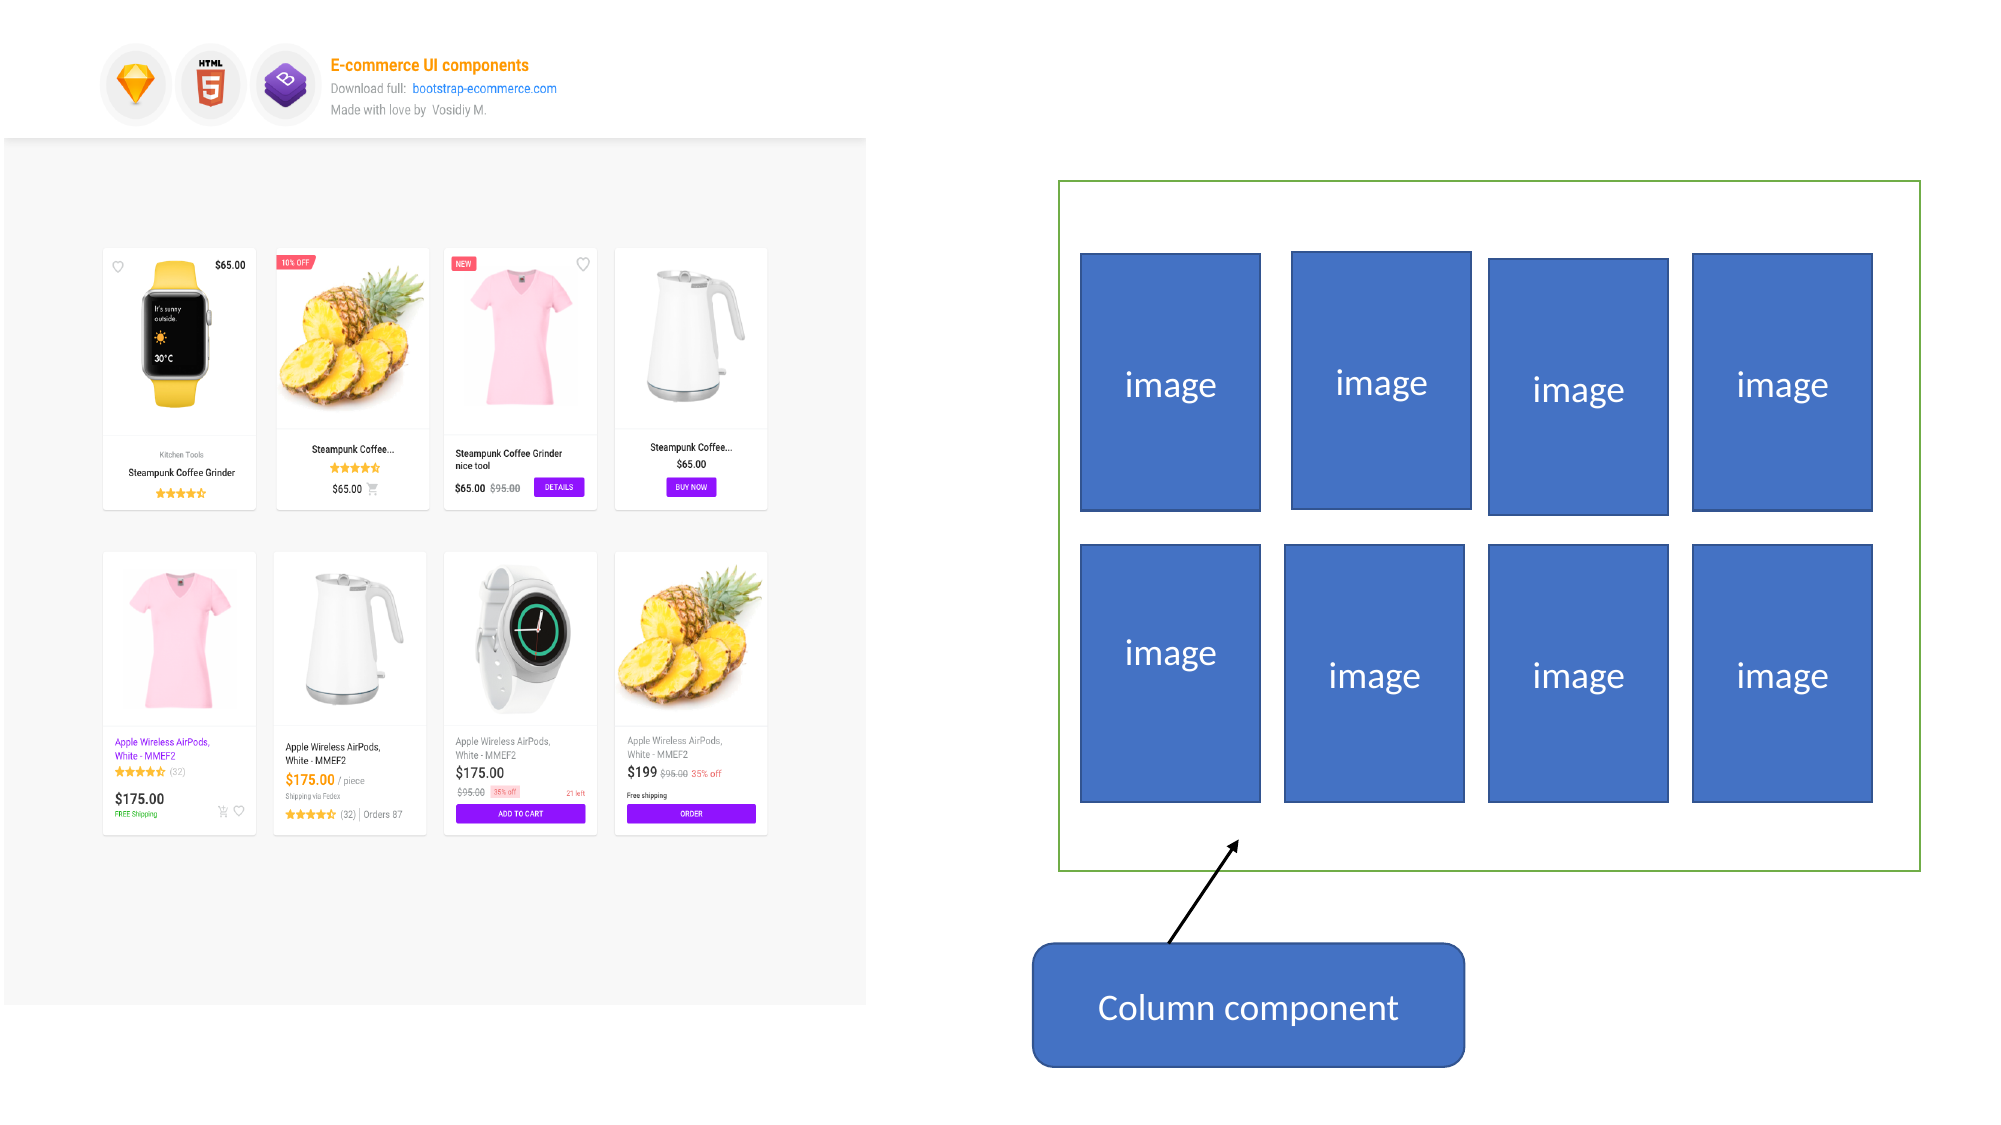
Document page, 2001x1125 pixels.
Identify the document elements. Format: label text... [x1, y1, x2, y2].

text_box image [1488, 544, 1669, 803]
text_box image [1284, 544, 1465, 803]
text_box image [1080, 544, 1261, 803]
picture [3, 26, 866, 1005]
text_box image [1488, 258, 1669, 516]
text_box [1058, 180, 1921, 872]
text_box image [1291, 251, 1472, 510]
text_box image [1692, 544, 1873, 803]
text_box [1168, 839, 1239, 944]
text_box Column component [1031, 942, 1466, 1068]
text_box image [1692, 253, 1873, 512]
text_box image [1080, 253, 1261, 512]
